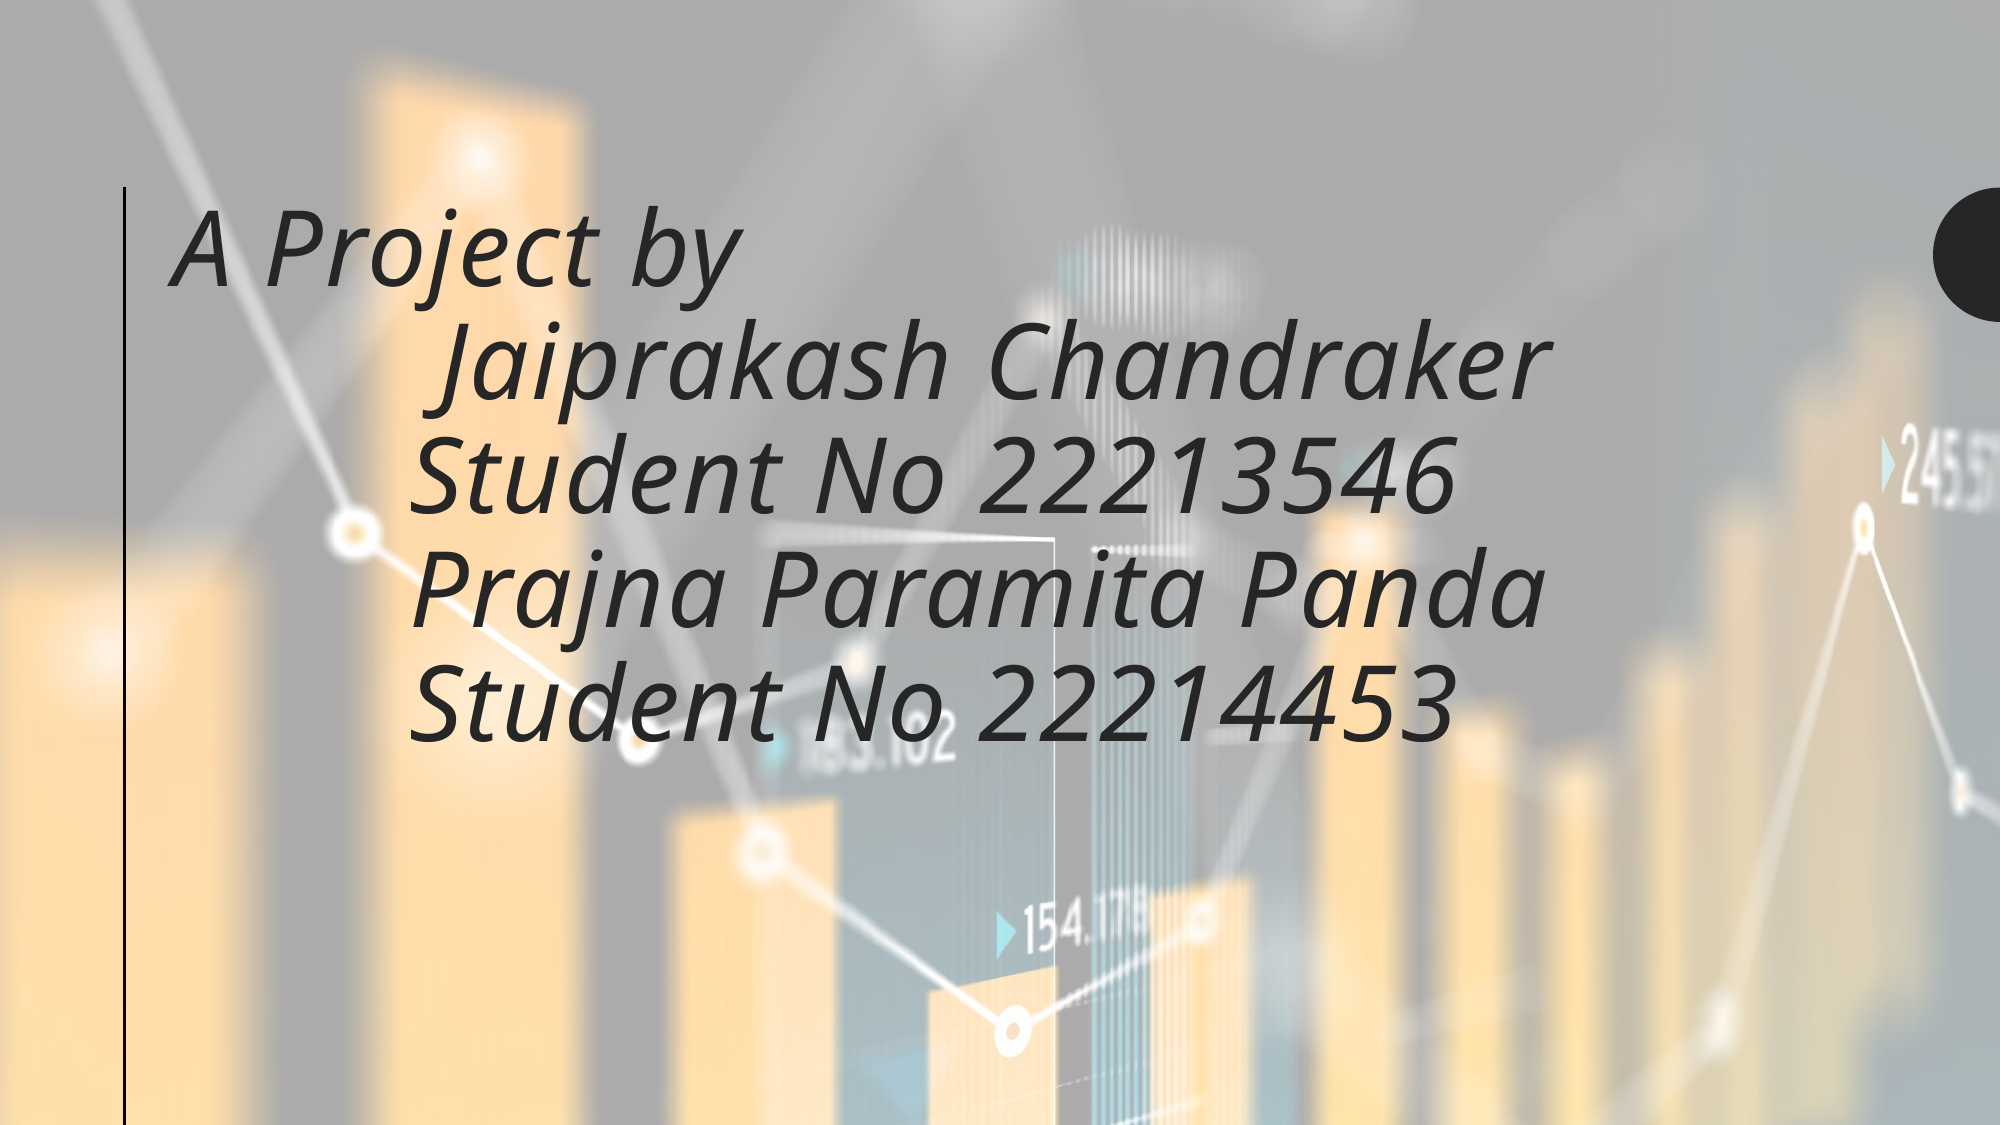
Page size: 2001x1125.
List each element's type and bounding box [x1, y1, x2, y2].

list [0, 0, 2000, 1125]
